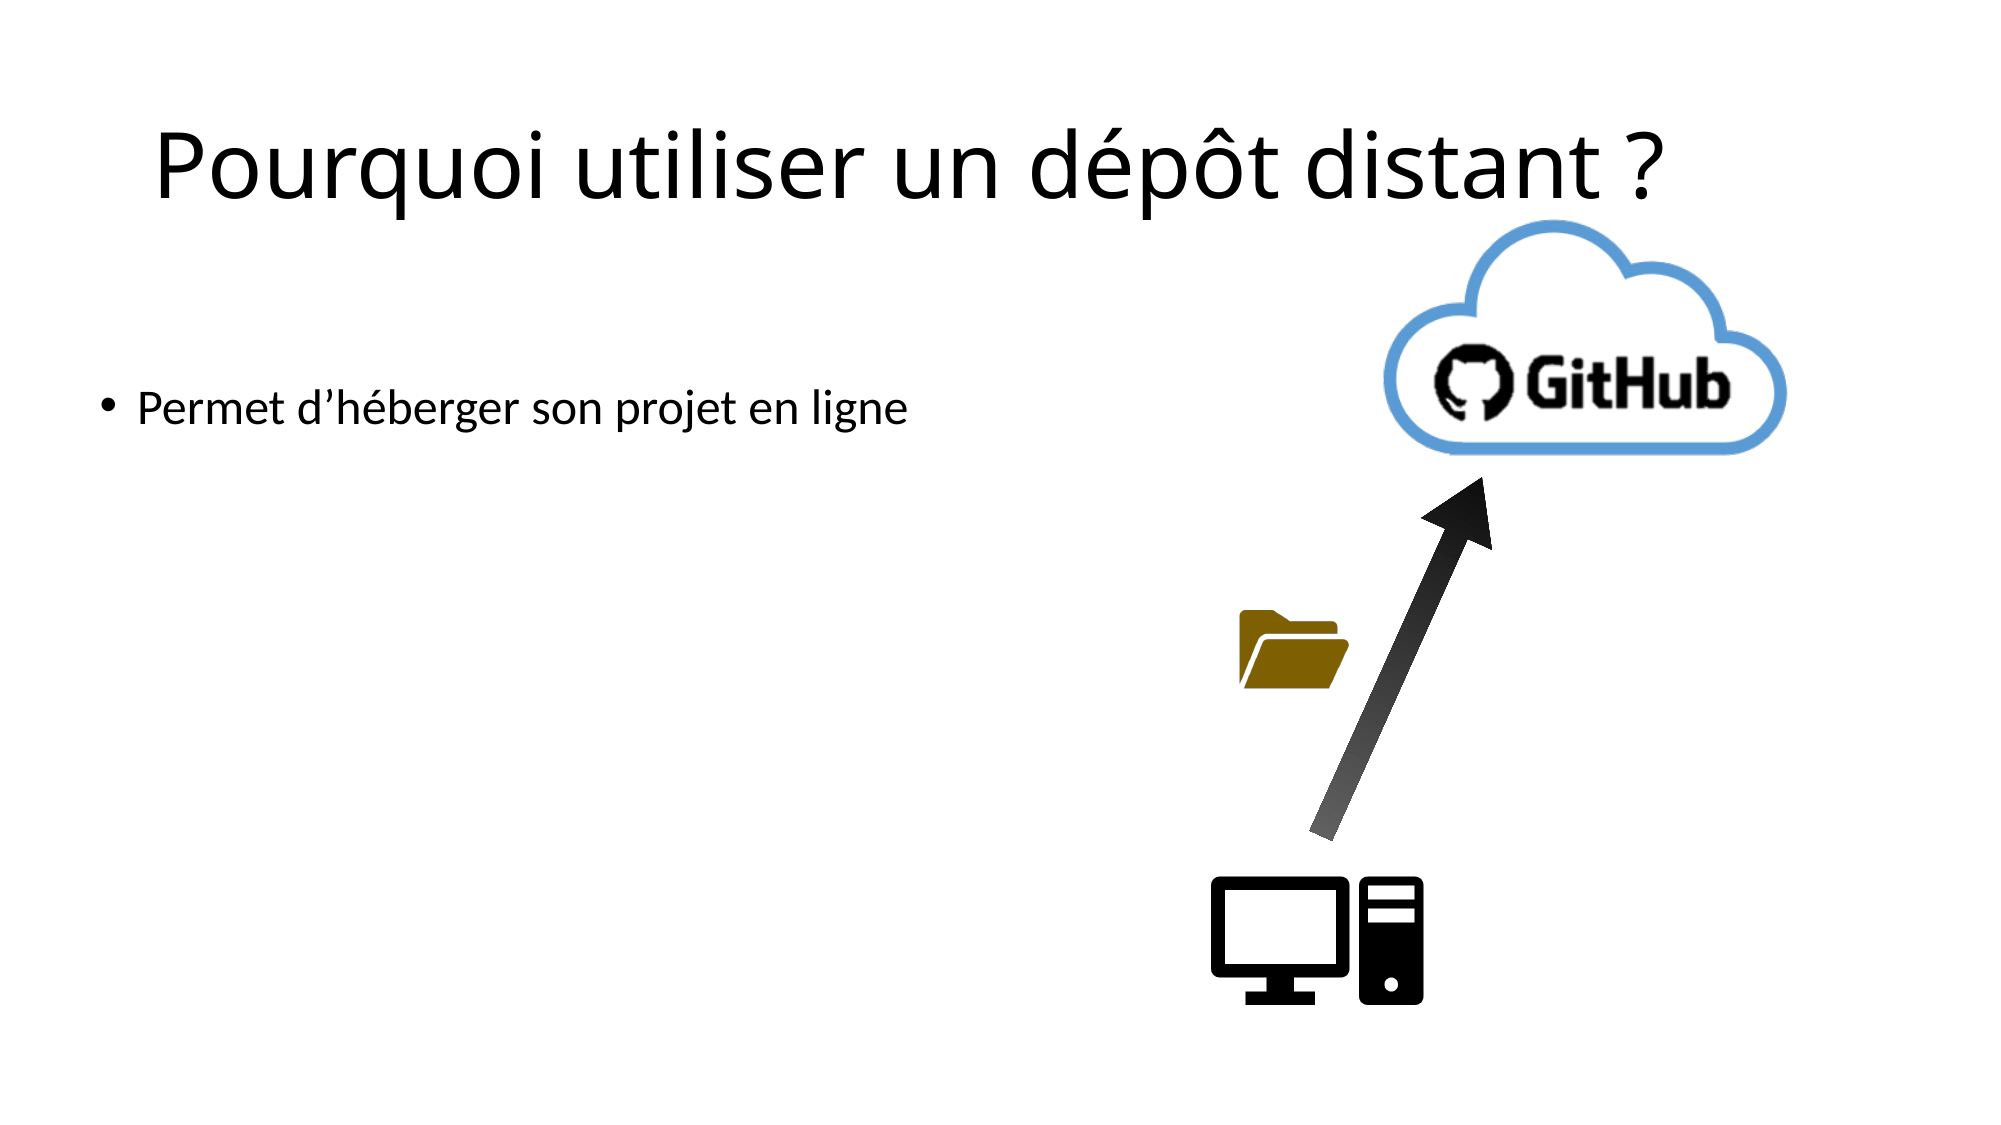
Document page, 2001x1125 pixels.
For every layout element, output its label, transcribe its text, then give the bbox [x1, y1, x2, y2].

list Permet d’héberger son projet en ligne [84, 336, 1128, 1051]
title Pourquoi utiliser un dépôt distant ? [137, 59, 1863, 278]
picture [1227, 582, 1361, 716]
picture [1206, 830, 1428, 1052]
picture [1363, 116, 1808, 560]
text_box [1310, 560, 1459, 830]
